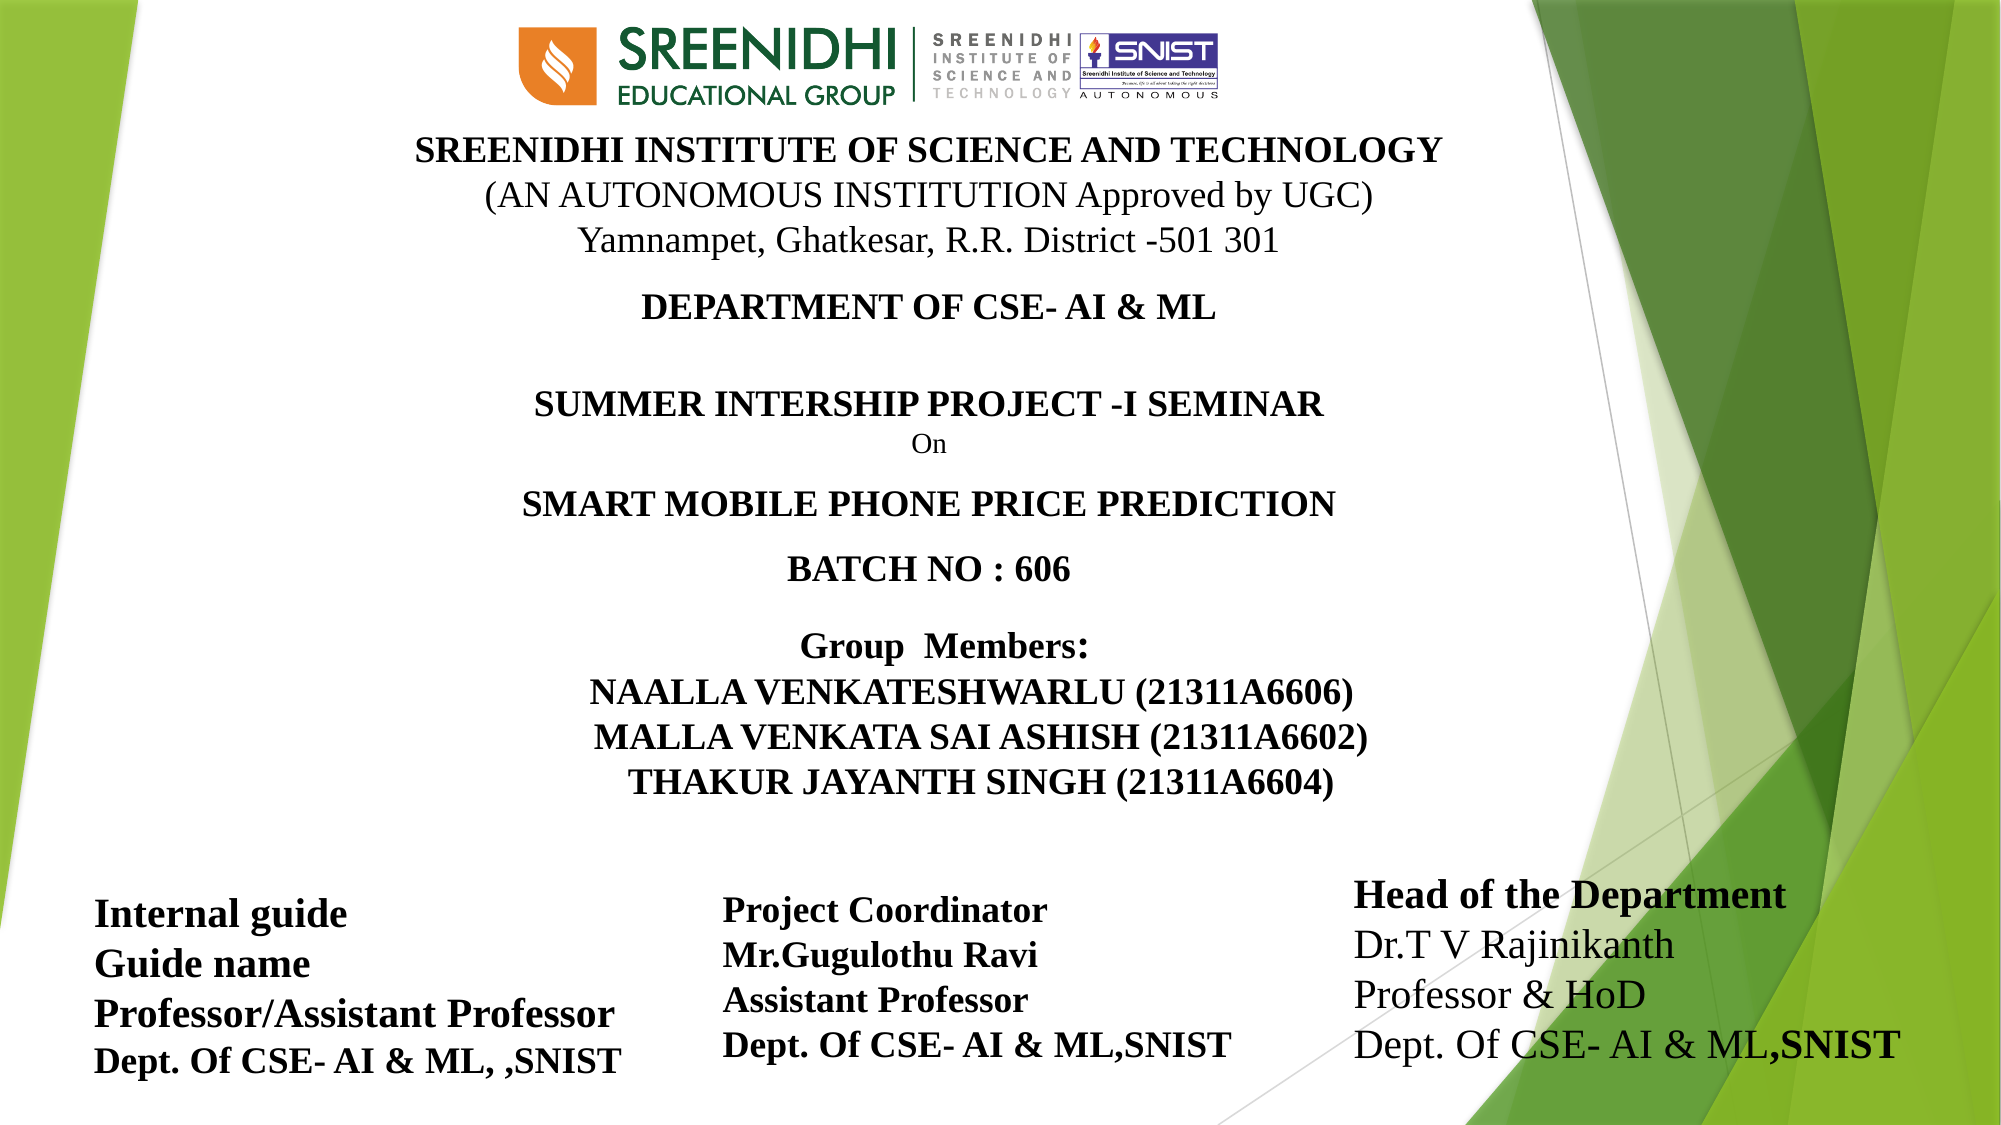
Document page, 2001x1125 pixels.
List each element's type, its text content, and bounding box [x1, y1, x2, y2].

picture [501, 0, 1235, 150]
text_box Internal guide Guide name Professor/Assistant Professor Dept. Of CSE- AI & ML, ,SNIST [85, 877, 687, 1125]
text_box Project Coordinator Mr.Gugulothu Ravi Assistant Professor Dept. Of CSE- AI & ML,SNIST [714, 877, 1290, 1124]
text_box Head of the Department Dr.T V Rajinikanth Professor & HoD Dept. Of CSE- AI & ML,SNIST [1345, 858, 1917, 1076]
text_box SREENIDHI INSTITUTE OF SCIENCE AND TECHNOLOGY (AN AUTONOMOUS INSTITUTION Approved by UGC) Yamnampet, Ghatkesar, R.R. District -501 301 DEPARTMENT OF CSE- AI & ML SUMMER INTERSHIP PROJECT -I SEMINAR On SMART MOBILE PHONE PRICE PREDICTION BATCH NO : 606 Group Members: NAALLA VENKATESHWARLU (21311A6606) MALLA VENKATA SAI ASHISH (21311A6602) THAKUR JAYANTH SINGH (21311A6604) [21, 117, 1837, 810]
